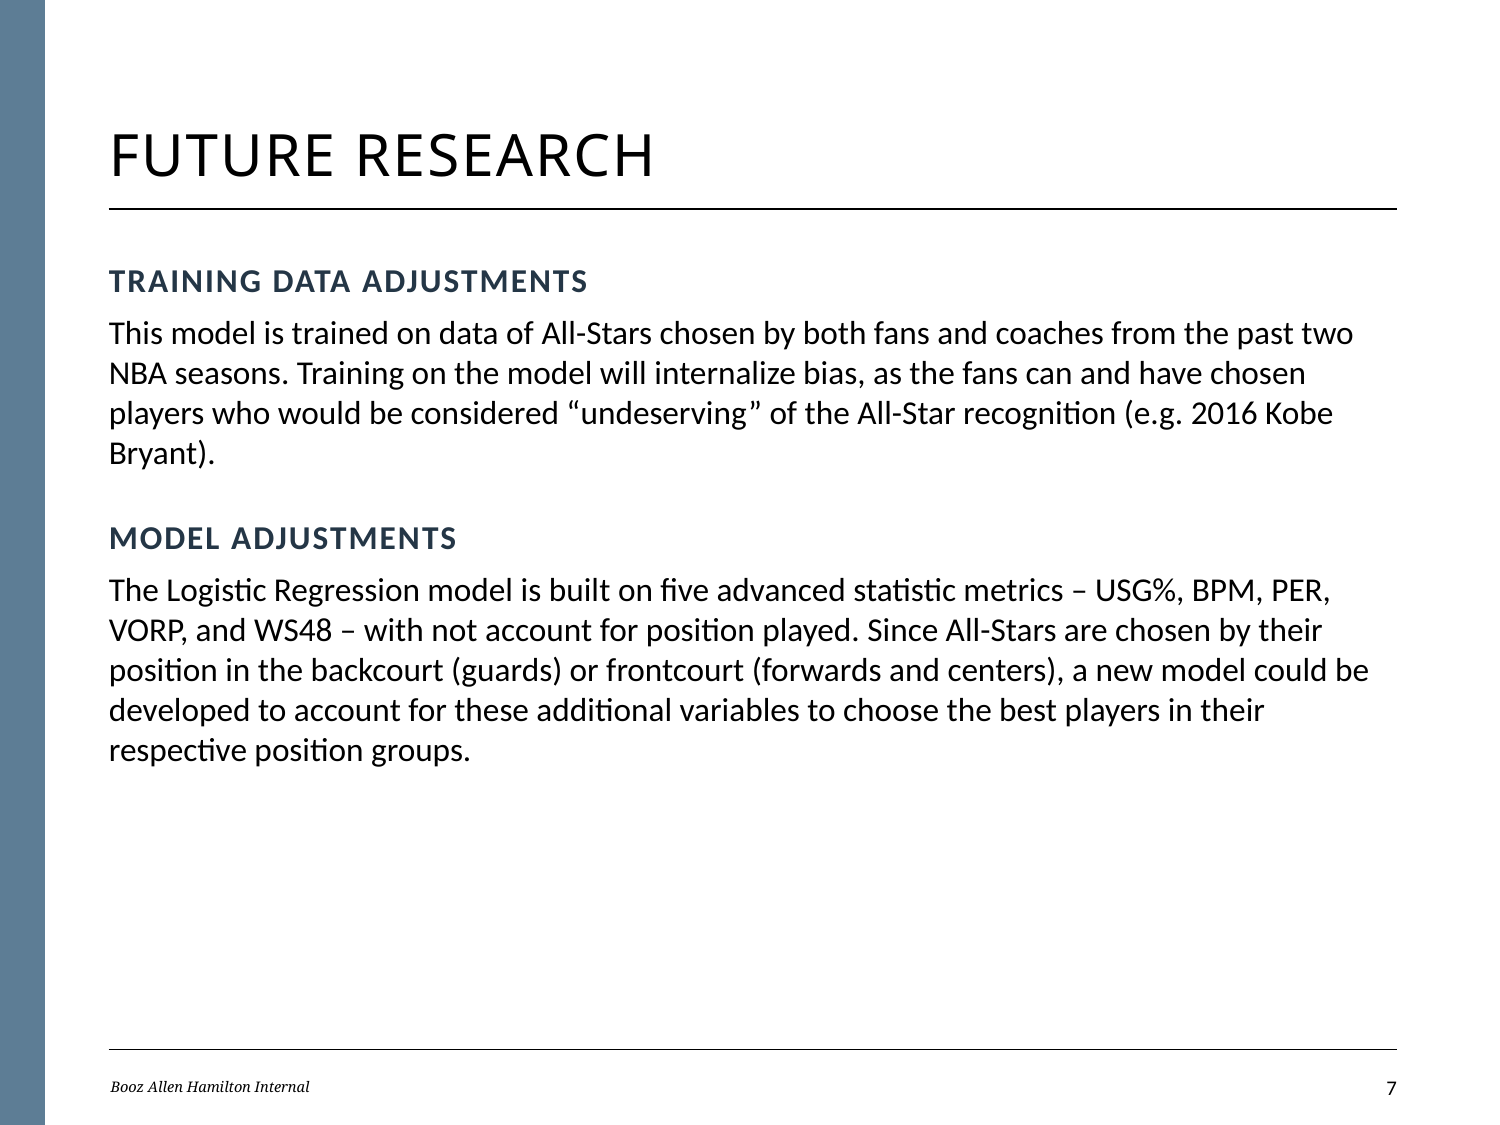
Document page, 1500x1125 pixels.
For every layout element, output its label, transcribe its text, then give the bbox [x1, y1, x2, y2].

footer Booz Allen Hamilton Internal [108, 1049, 694, 1125]
title Future research [108, 28, 1397, 190]
list Training data adjustments This model is trained on data of All-Stars chosen by both fans and coaches from the past two NBA seasons. Training on the model will internalize bias, as the fans can and have chosen players who would be considered “undeserving” of the All-Star recognition (e.g. 2016 Kobe Bryant). [108, 258, 1397, 515]
slide_number 6 [1321, 1050, 1397, 1125]
text_box Model adjustments The Logistic Regression model is built on five advanced statistic metrics – USG%, BPM, PER, VORP, and WS48 – with not account for position played. Since All-Stars are chosen by their position in the backcourt (guards) or frontcourt (forwards and centers), a new model could be developed to account for these additional variables to choose the best players in their respective position groups. [108, 515, 1397, 773]
